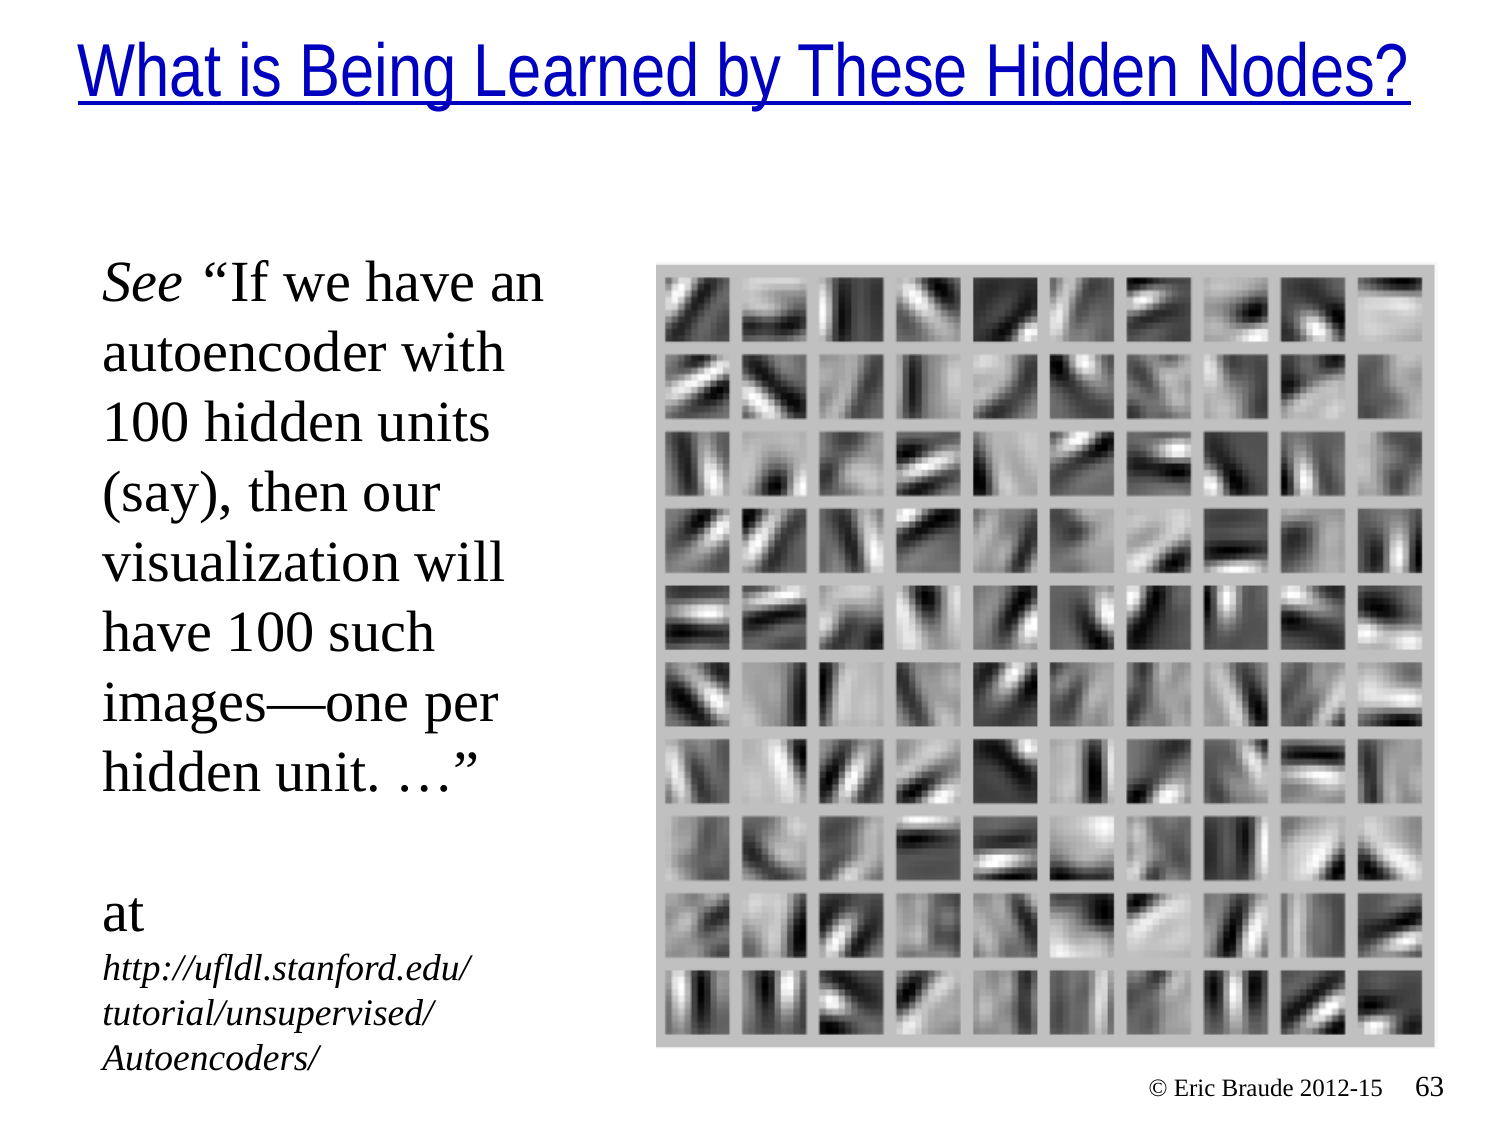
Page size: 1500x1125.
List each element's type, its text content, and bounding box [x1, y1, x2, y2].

picture [656, 262, 1438, 1049]
title What is Being Learned by These Hidden Nodes? [0, 37, 1488, 119]
text_box See “If we have an autoencoder with 100 hidden units (say), then our visualization will have 100 such images—one per hidden unit. …” at http://ufldl.stanford.edu/tutorial/unsupervised/Autoencoders/ [87, 235, 600, 1086]
